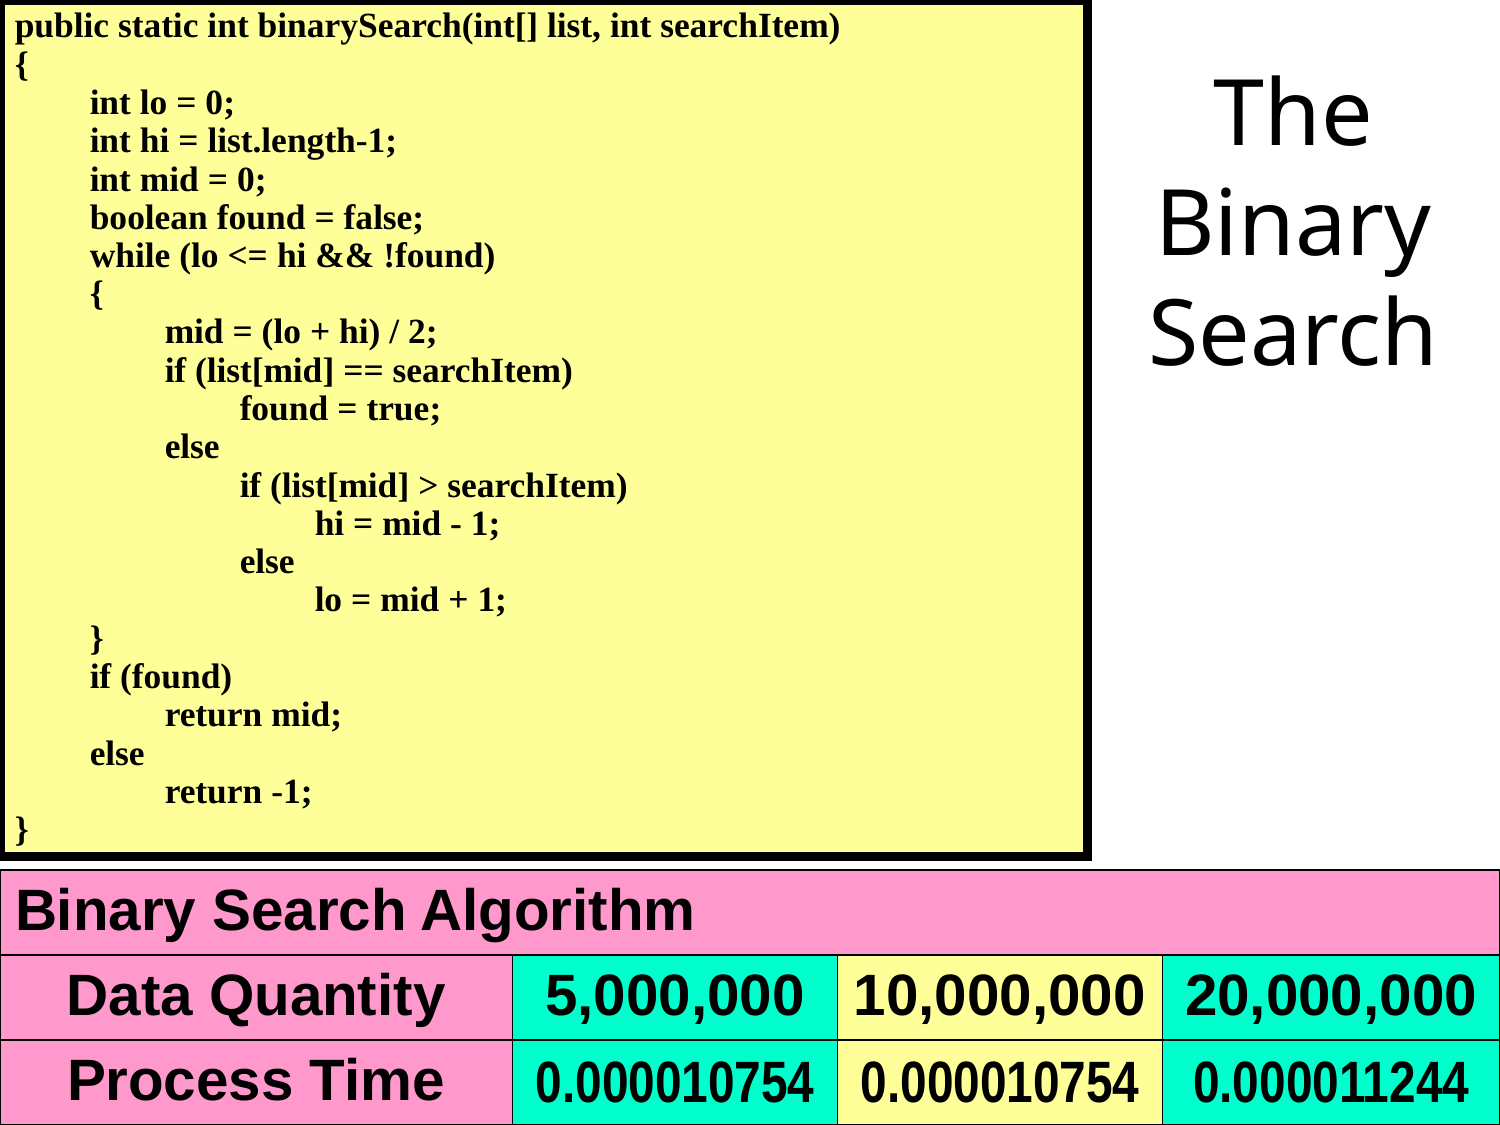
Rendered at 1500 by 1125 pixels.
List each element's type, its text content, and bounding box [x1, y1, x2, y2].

table_cell 0.000011244 [1163, 1041, 1499, 1124]
table_cell 20,000,000 [1163, 956, 1499, 1039]
table_cell Data Quantity [1, 956, 512, 1039]
title The Binary Search [1087, 0, 1500, 438]
table_cell 0.000010754 [513, 1041, 837, 1124]
table_cell Process Time [1, 1041, 512, 1124]
table_cell 0.000010754 [838, 1041, 1162, 1124]
table_cell 10,000,000 [838, 956, 1162, 1039]
table_cell 5,000,000 [513, 956, 837, 1039]
table_header Binary Search Algorithm [1, 871, 1499, 954]
text_box public static int binarySearch(int[] list, int searchItem) { int lo = 0; int hi = list.length-1; int mid = 0; boolean found = false; while (lo <= hi && !found) { mid = (lo + hi) / 2; if (list[mid] == searchItem) found = true; else if (list[mid] > searchItem) hi = mid - 1; else lo = mid + 1; } if (found) return mid; else return -1; } [0, 0, 1088, 857]
